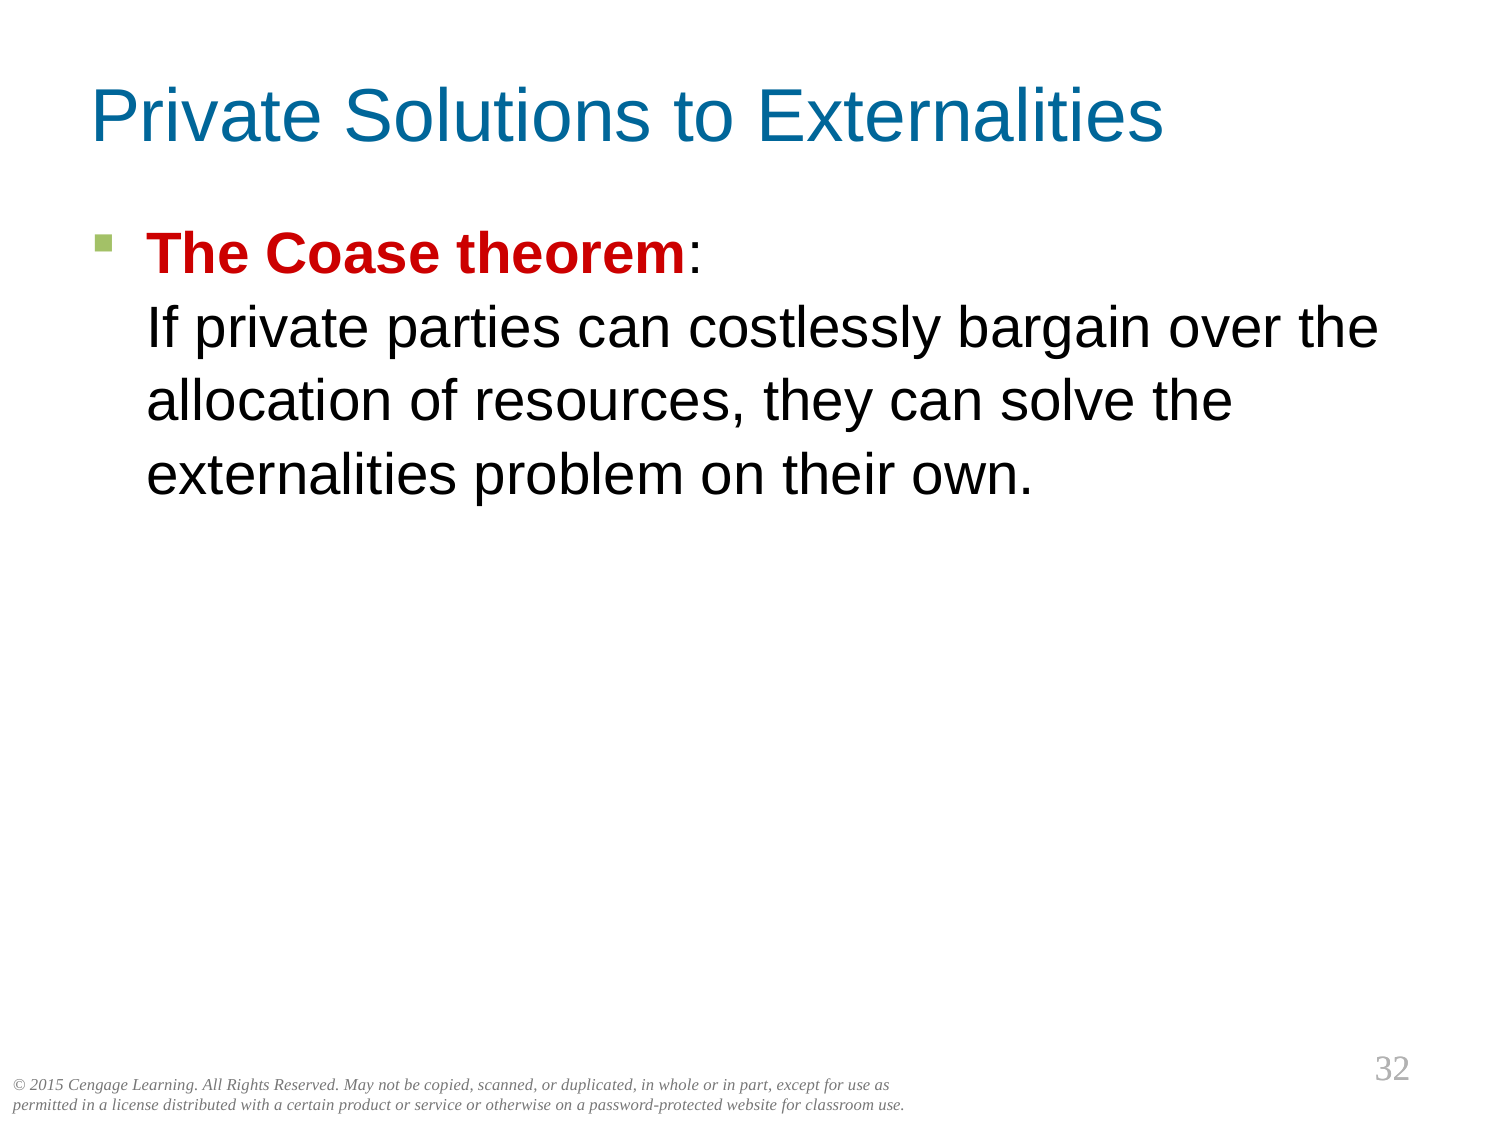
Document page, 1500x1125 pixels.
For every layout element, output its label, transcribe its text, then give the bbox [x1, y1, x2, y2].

list The Coase theorem: If private parties can costlessly bargain over the allocation of resources, they can solve the externalities problem on their own. [75, 204, 1425, 1005]
title Private Solutions to Externalities [75, 39, 1425, 185]
